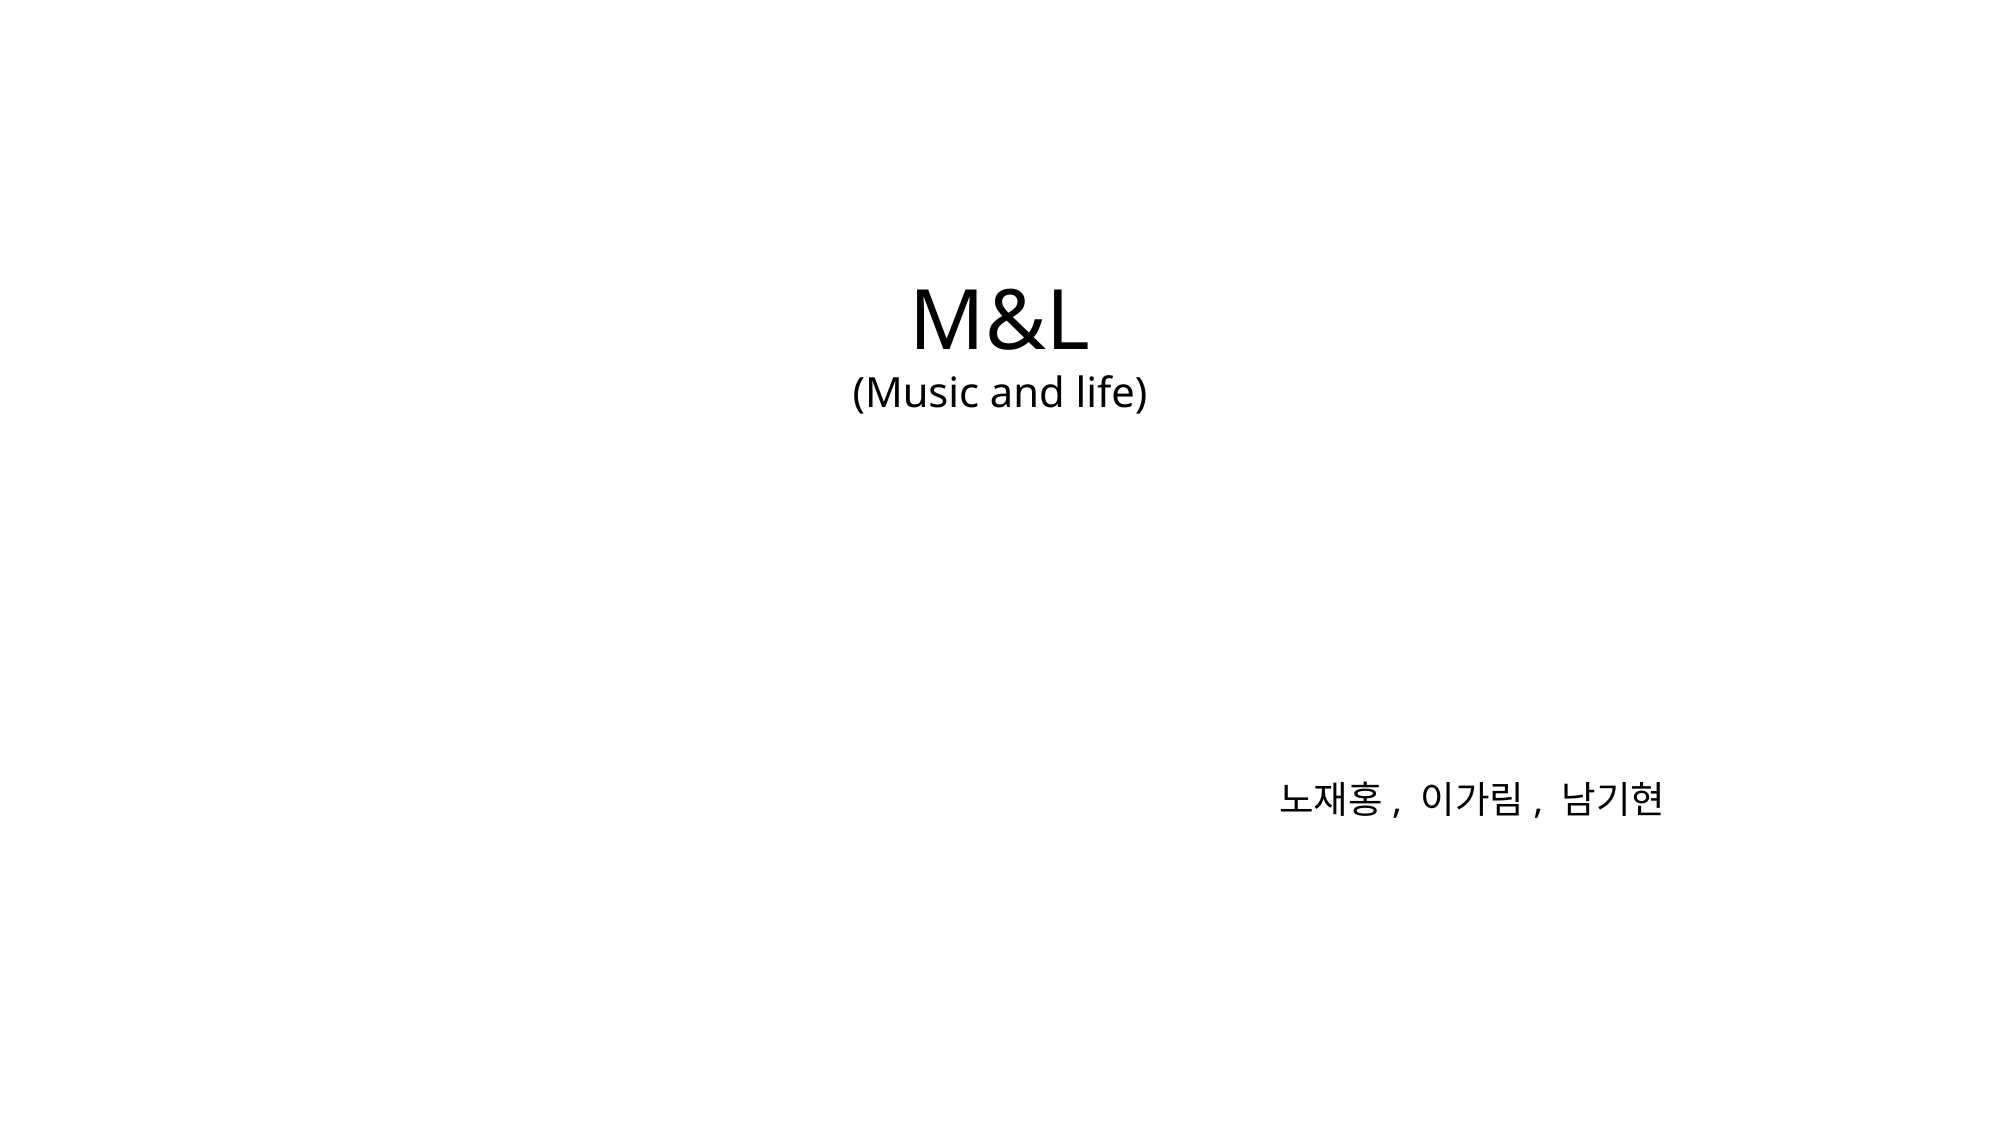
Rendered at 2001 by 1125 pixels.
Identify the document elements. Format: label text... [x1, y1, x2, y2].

text_box M&L (Music and life) [408, 89, 1592, 593]
text_box 노재홍, 이가림, 남기현 [1117, 680, 1828, 918]
